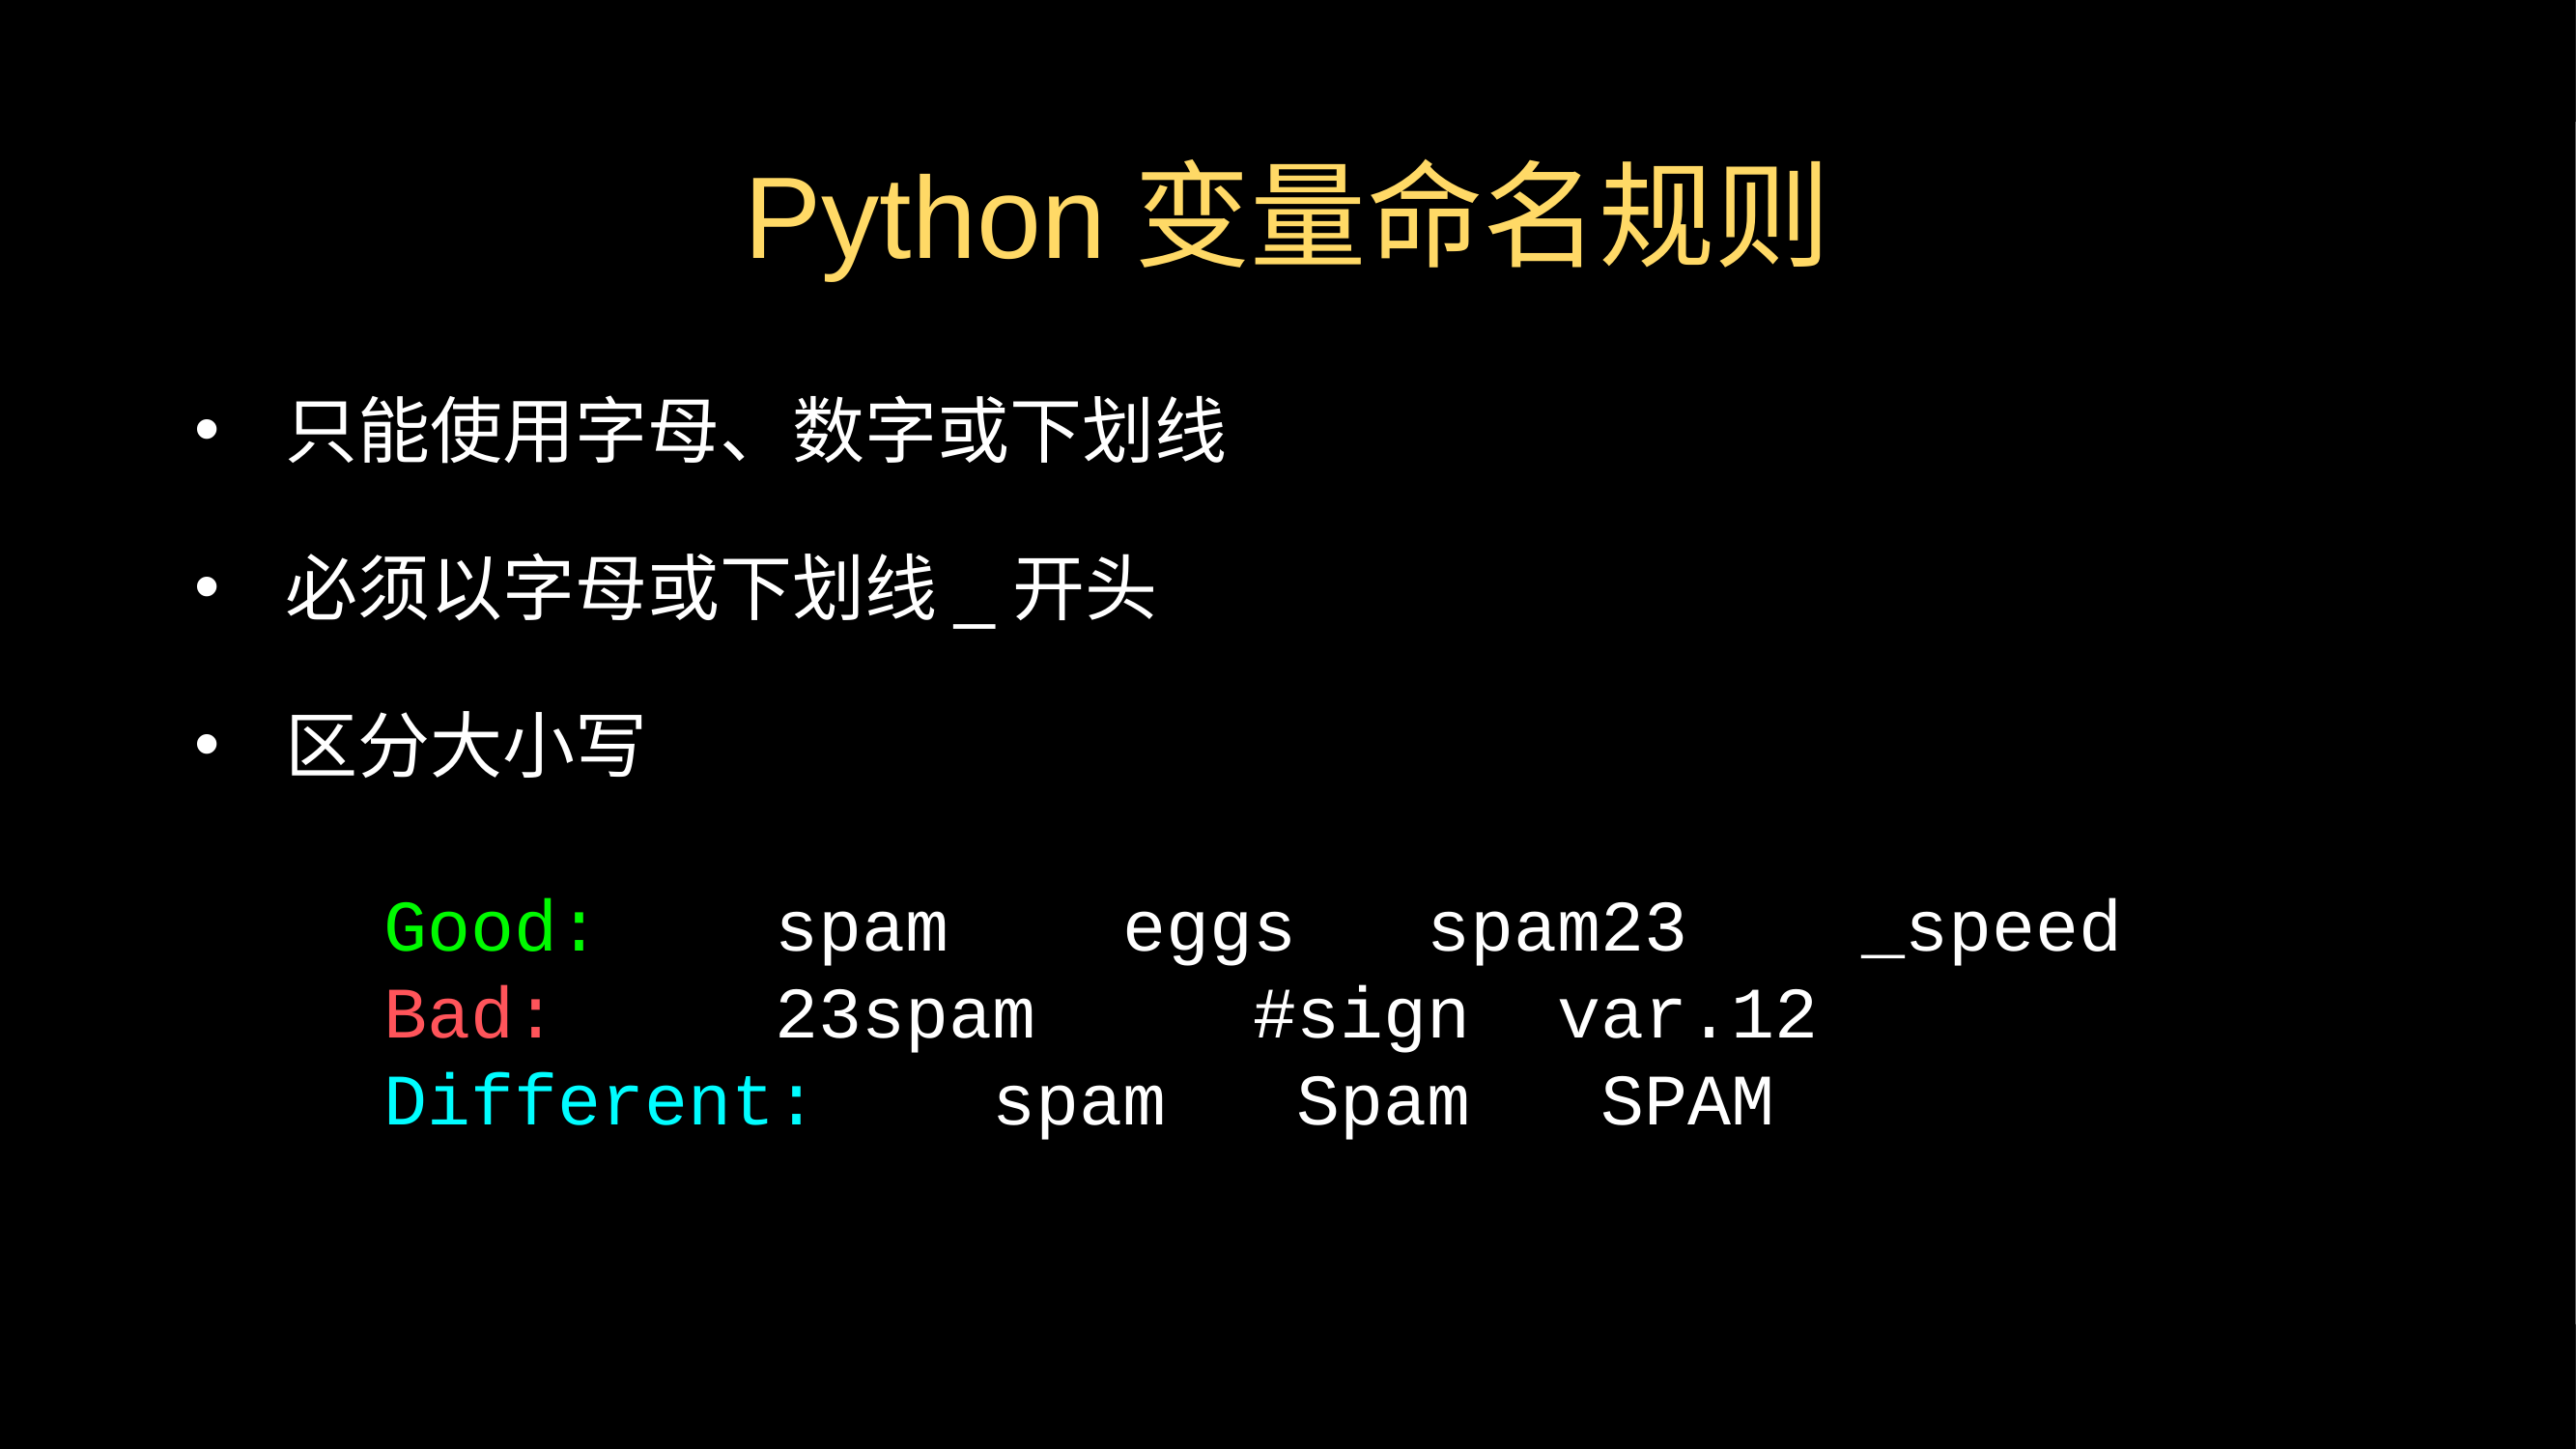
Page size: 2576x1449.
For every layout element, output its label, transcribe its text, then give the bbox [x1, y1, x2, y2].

text_box Good: spam eggs spam23 _speed Bad: 23spam #sign var.12 Different: spam Spam SPAM [377, 871, 2131, 1148]
list 只能使用字母、数字或下划线 必须以字母或下划线_开头 区分大小写 [127, 337, 2448, 834]
title Python变量命名规则 [127, 124, 2448, 300]
